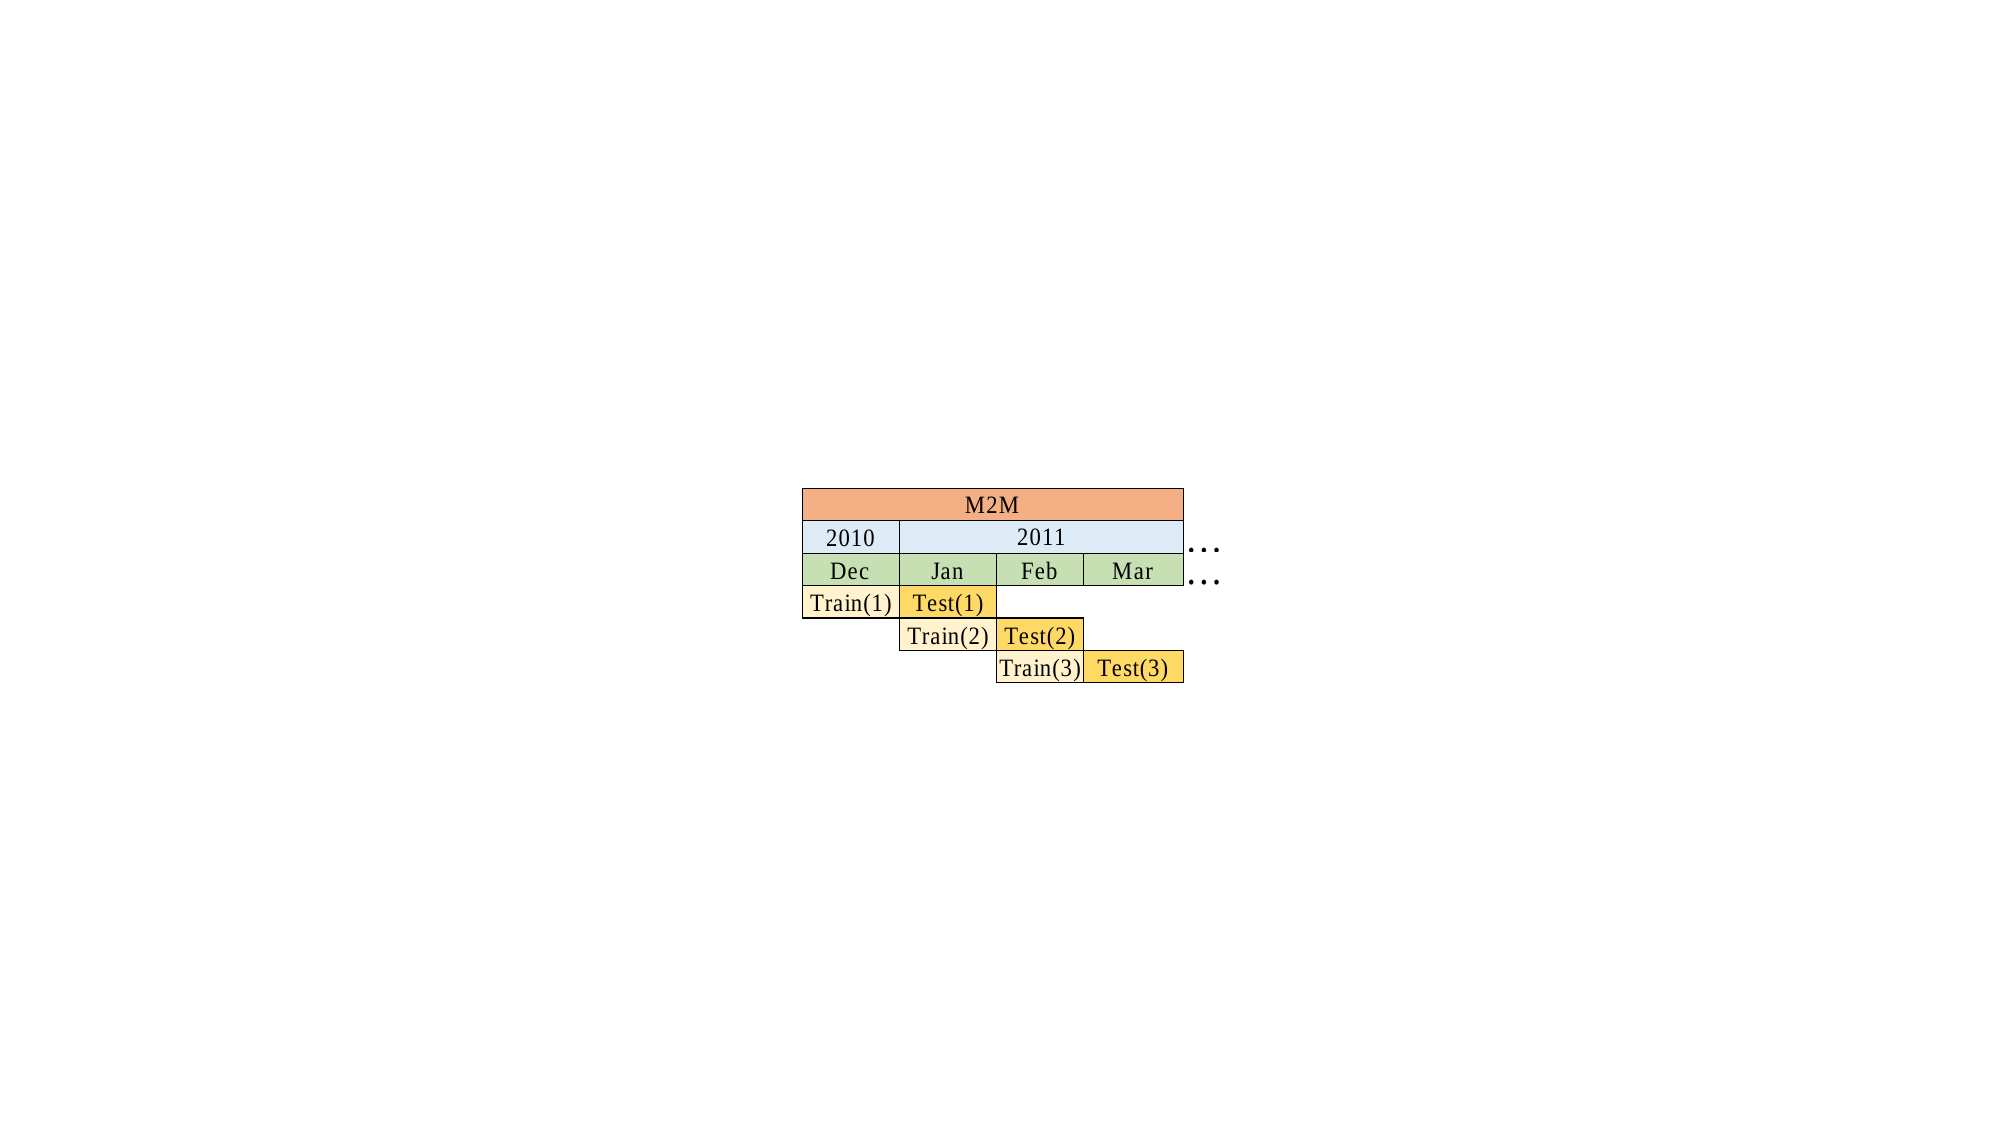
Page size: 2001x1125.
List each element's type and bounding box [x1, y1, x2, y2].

picture [801, 487, 1229, 684]
